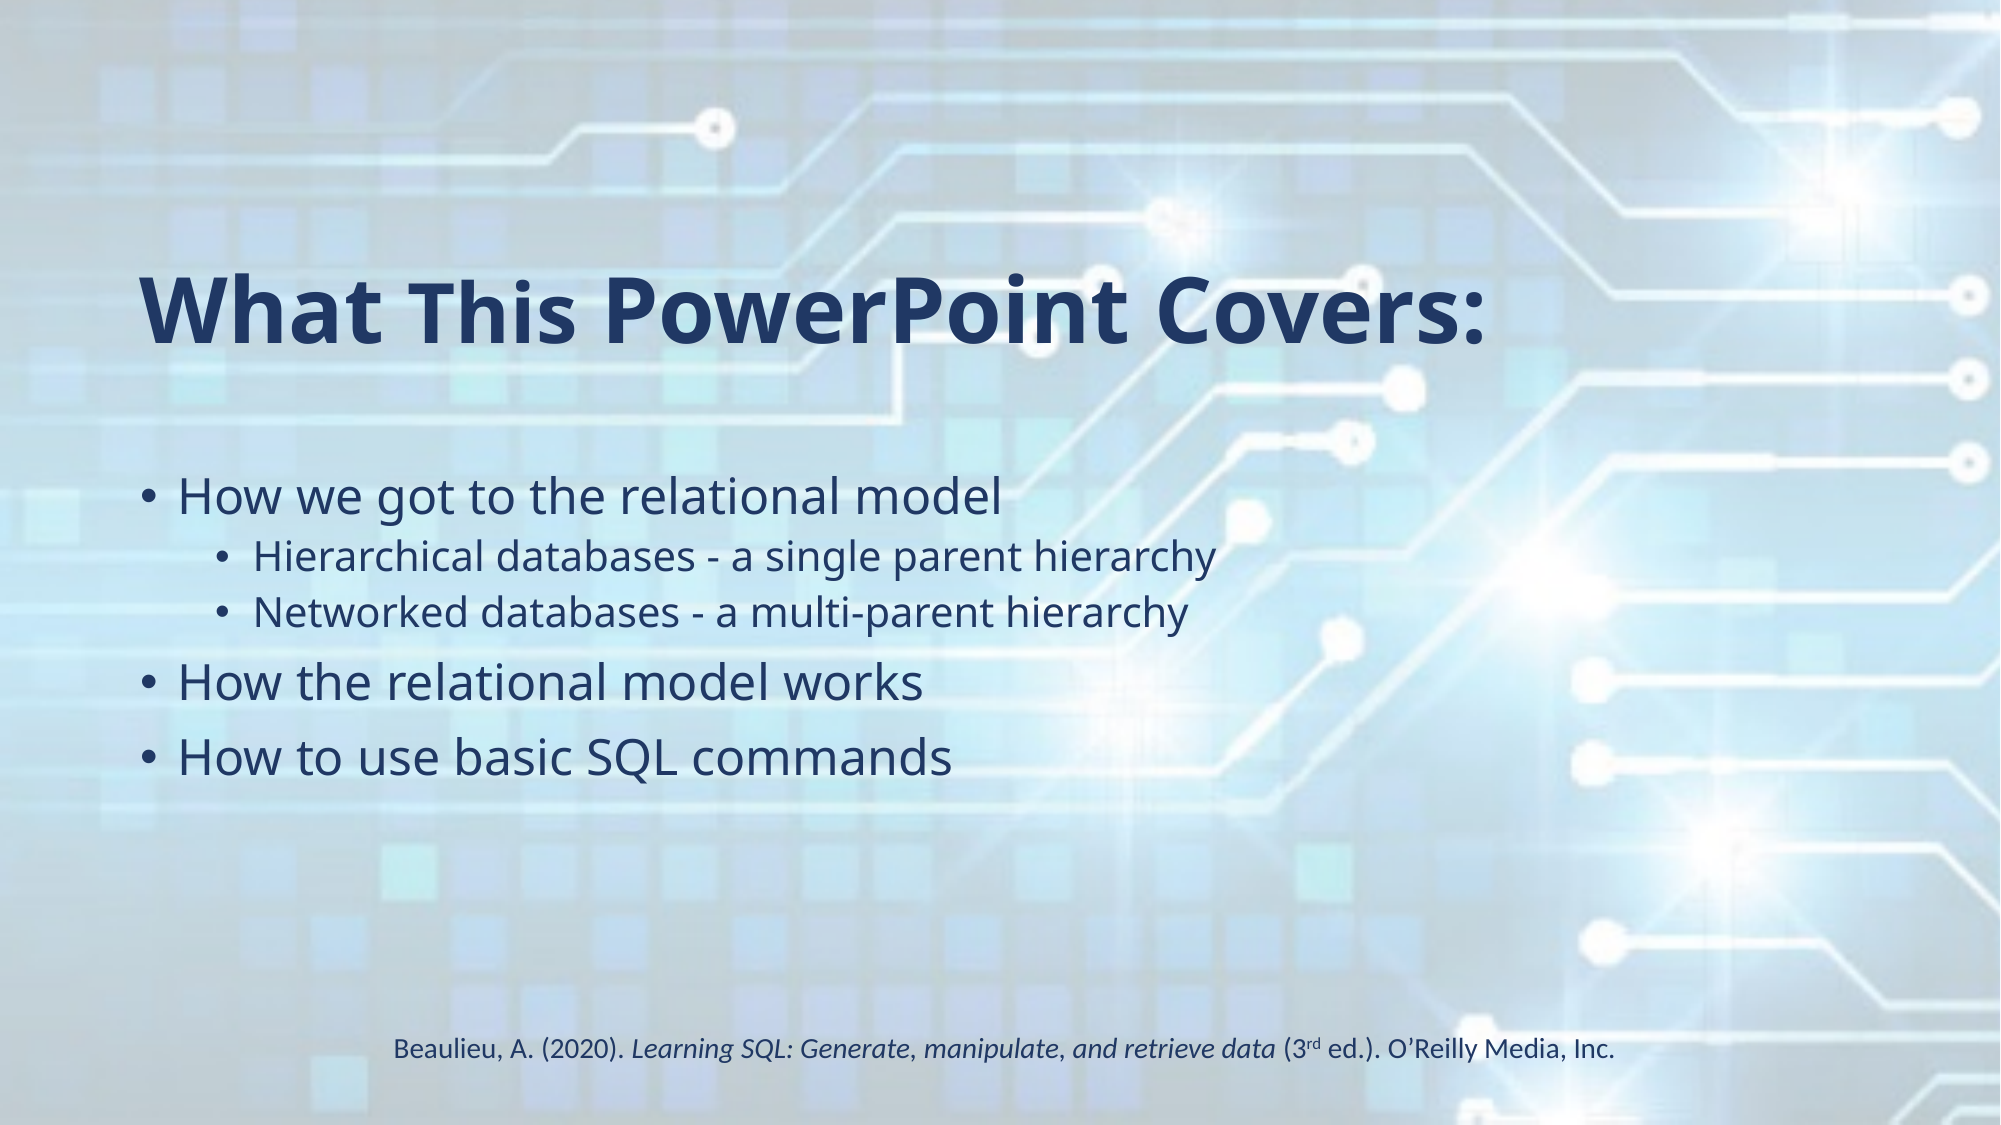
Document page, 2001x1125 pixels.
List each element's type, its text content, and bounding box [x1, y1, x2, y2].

text_box What This PowerPoint Covers: [124, 256, 1625, 464]
text_box How we got to the relational model Hierarchical databases - a single parent hierarchy Networked databases - a multi-parent hierarchy How the relational model works How to use basic SQL commands [125, 463, 1875, 964]
picture [0, 0, 2001, 1125]
text_box Beaulieu, A. (2020). Learning SQL: Generate, manipulate, and retrieve data (3rd ed.). O’Reilly Media, Inc. [378, 1021, 1797, 1072]
